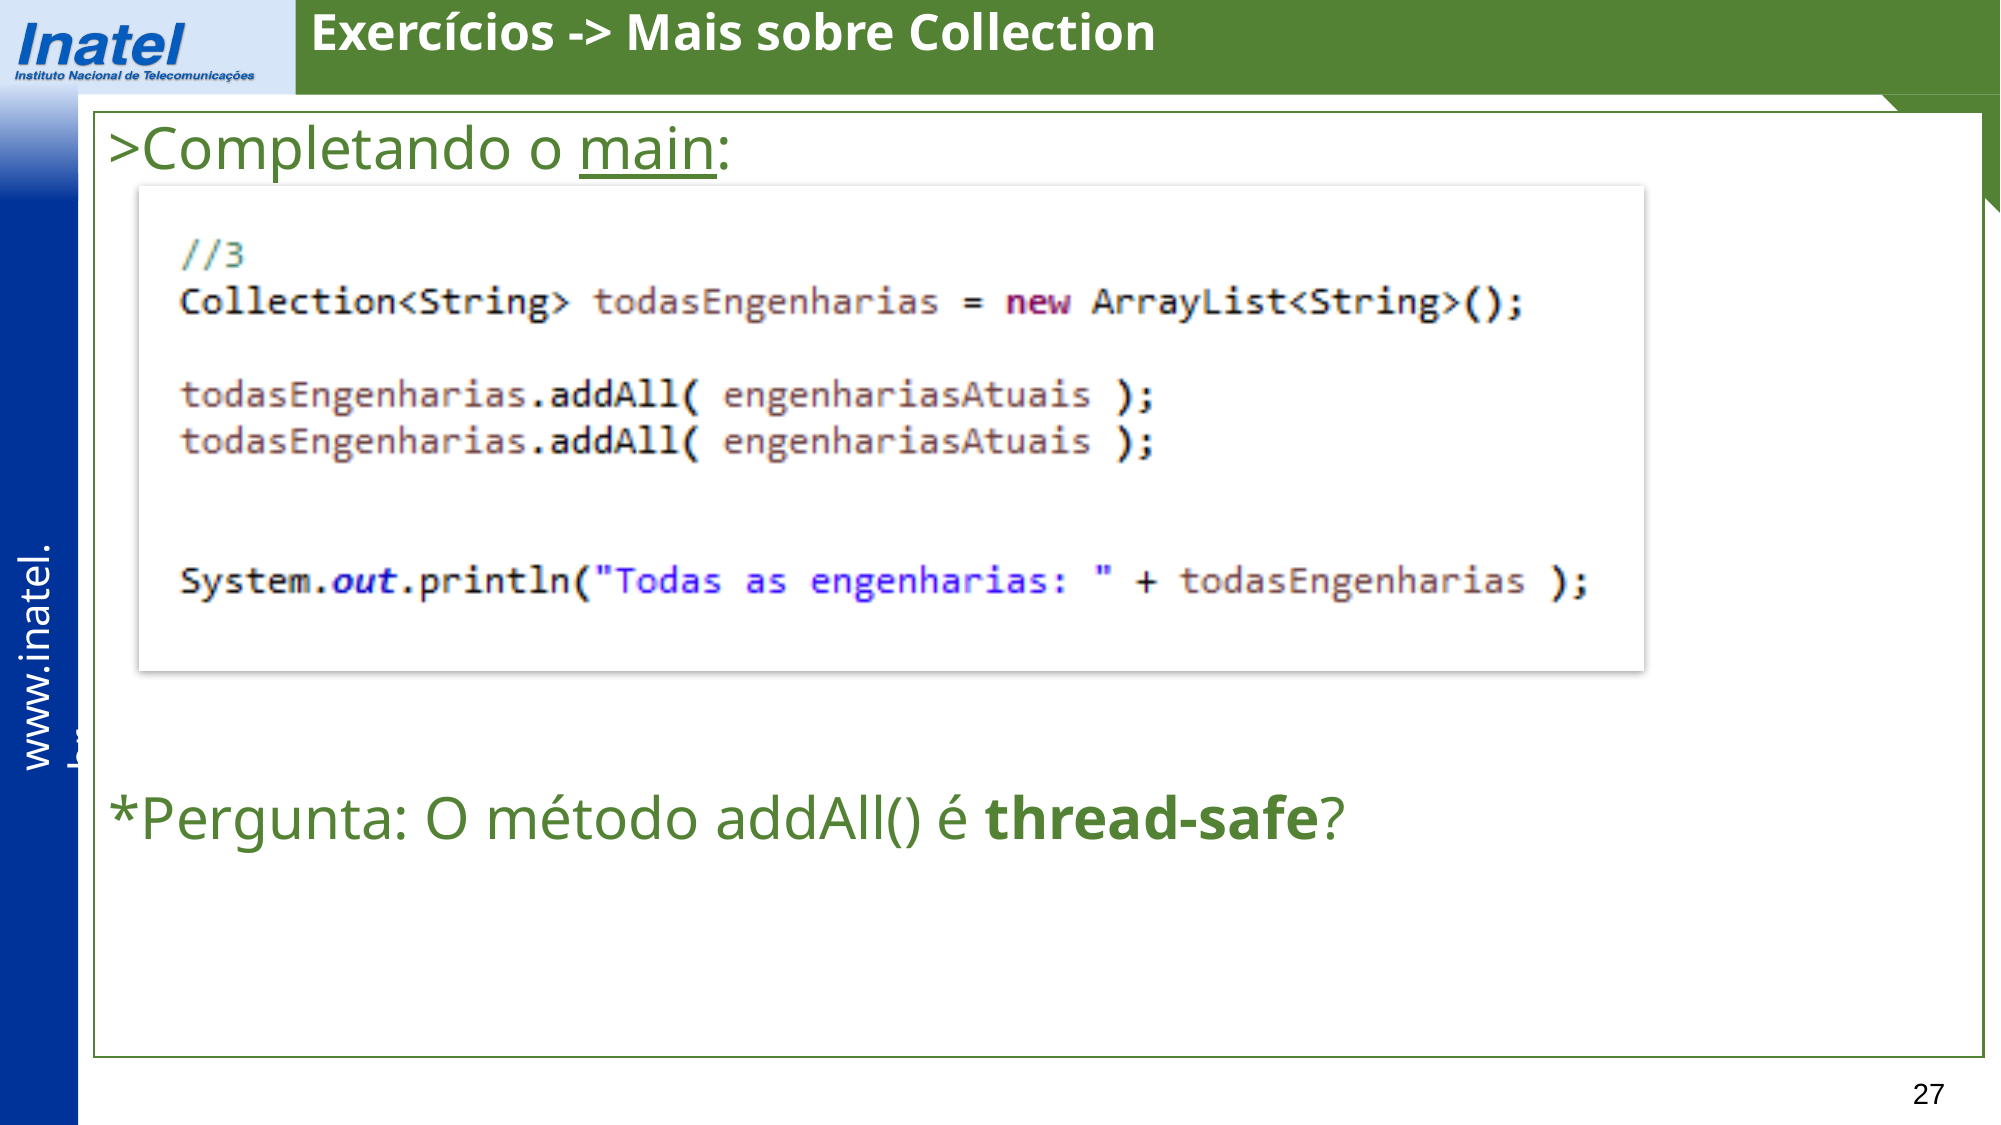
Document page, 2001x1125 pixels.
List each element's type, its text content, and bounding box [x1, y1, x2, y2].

text_box Exercícios -> Mais sobre Collection [295, 0, 2000, 96]
text_box >Completando o main: *Pergunta: O método addAll() é thread-safe? [93, 111, 1985, 1058]
text_box [1879, 93, 2000, 215]
picture [153, 200, 1630, 657]
picture [12, 20, 258, 85]
